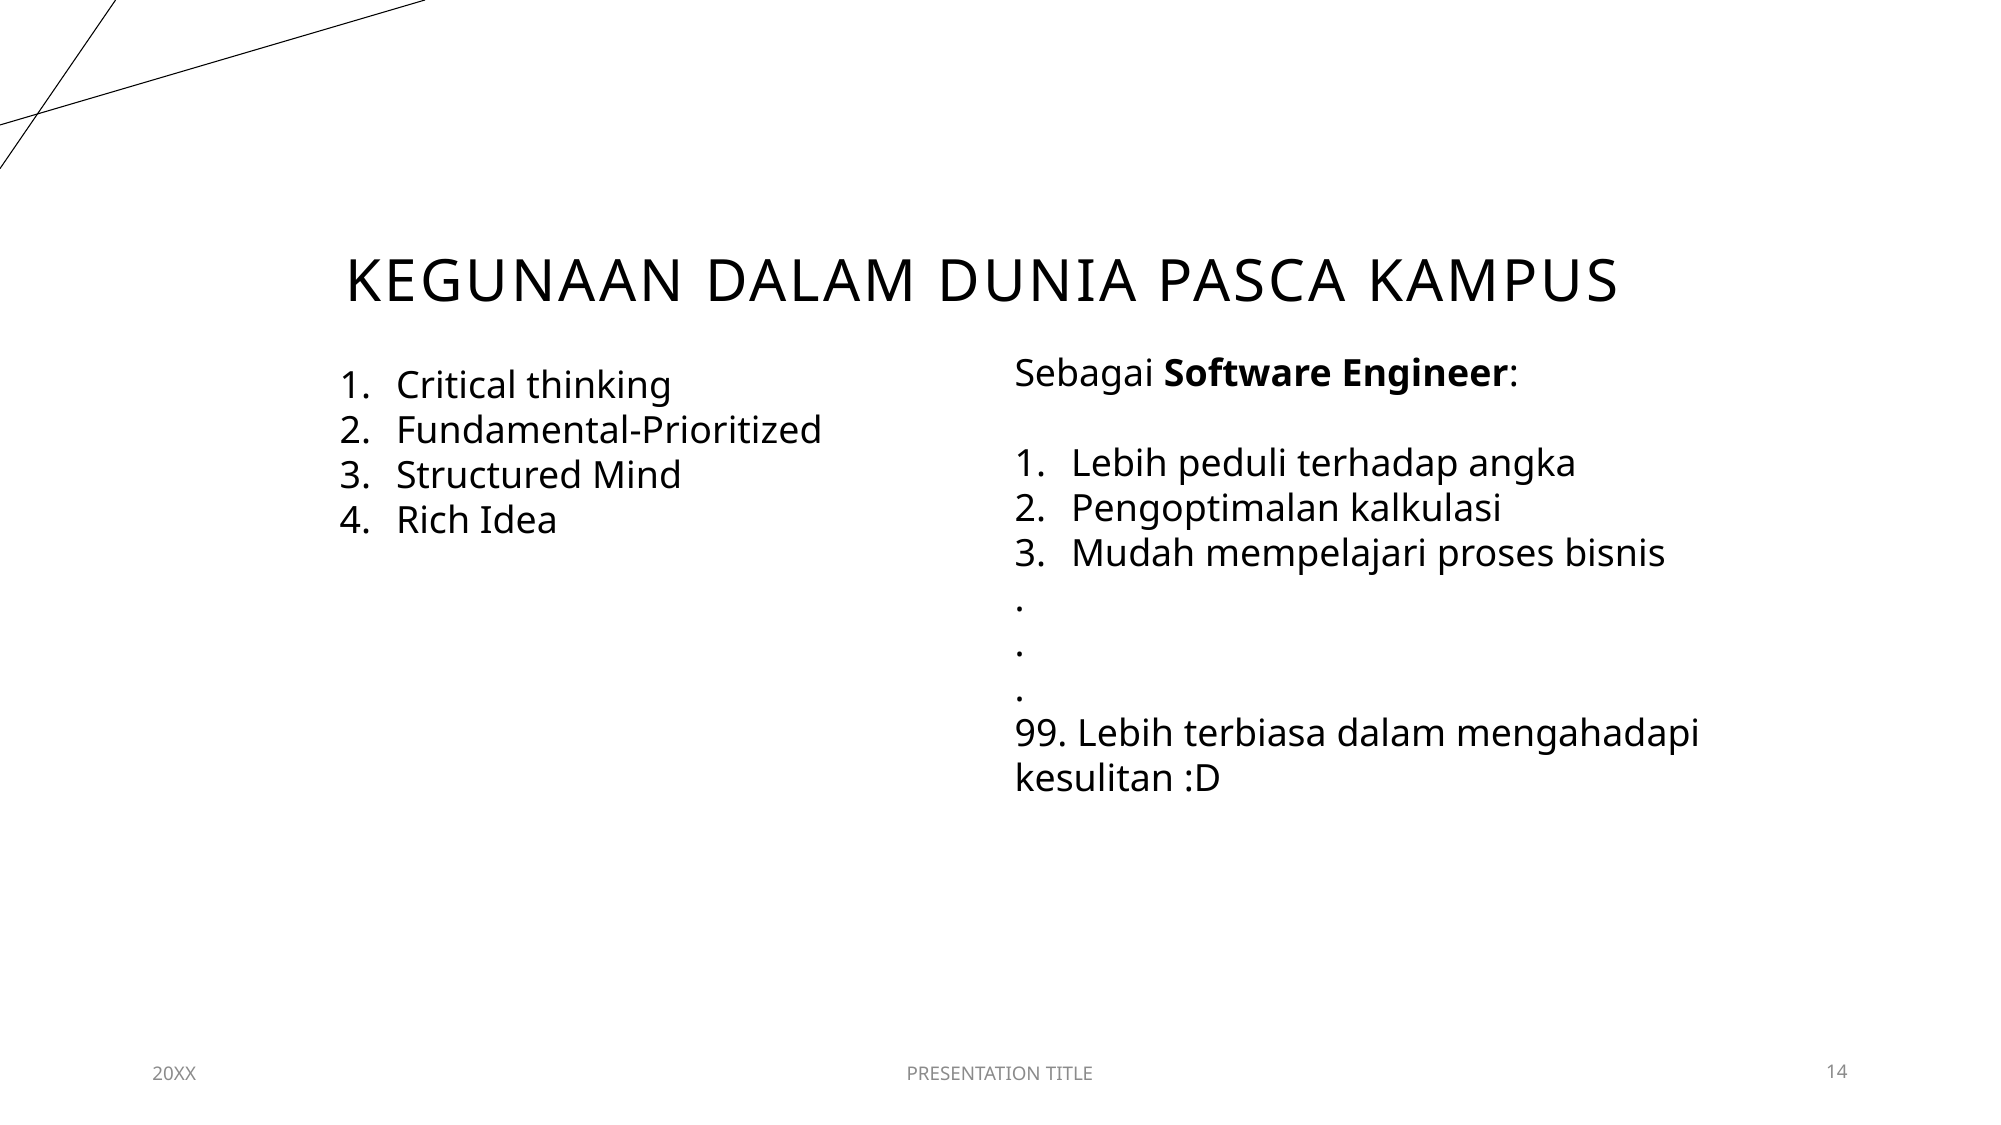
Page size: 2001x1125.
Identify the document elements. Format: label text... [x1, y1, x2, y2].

slide_number 14 [1412, 1042, 1863, 1103]
text_box Critical thinking Fundamental-Prioritized Structured Mind Rich Idea [324, 353, 999, 594]
footer PRESENTATION TITLE [662, 1042, 1338, 1103]
slide_number 20XX [137, 1042, 588, 1103]
text_box Sebagai Software Engineer: Lebih peduli terhadap angka Pengoptimalan kalkulasi Mudah mempelajari proses bisnis . . . 99. Lebih terbiasa dalam mengahadapi kesulitan :D [999, 341, 1738, 806]
title Kegunaan dalam dunia pasca kampus [120, 173, 1846, 392]
